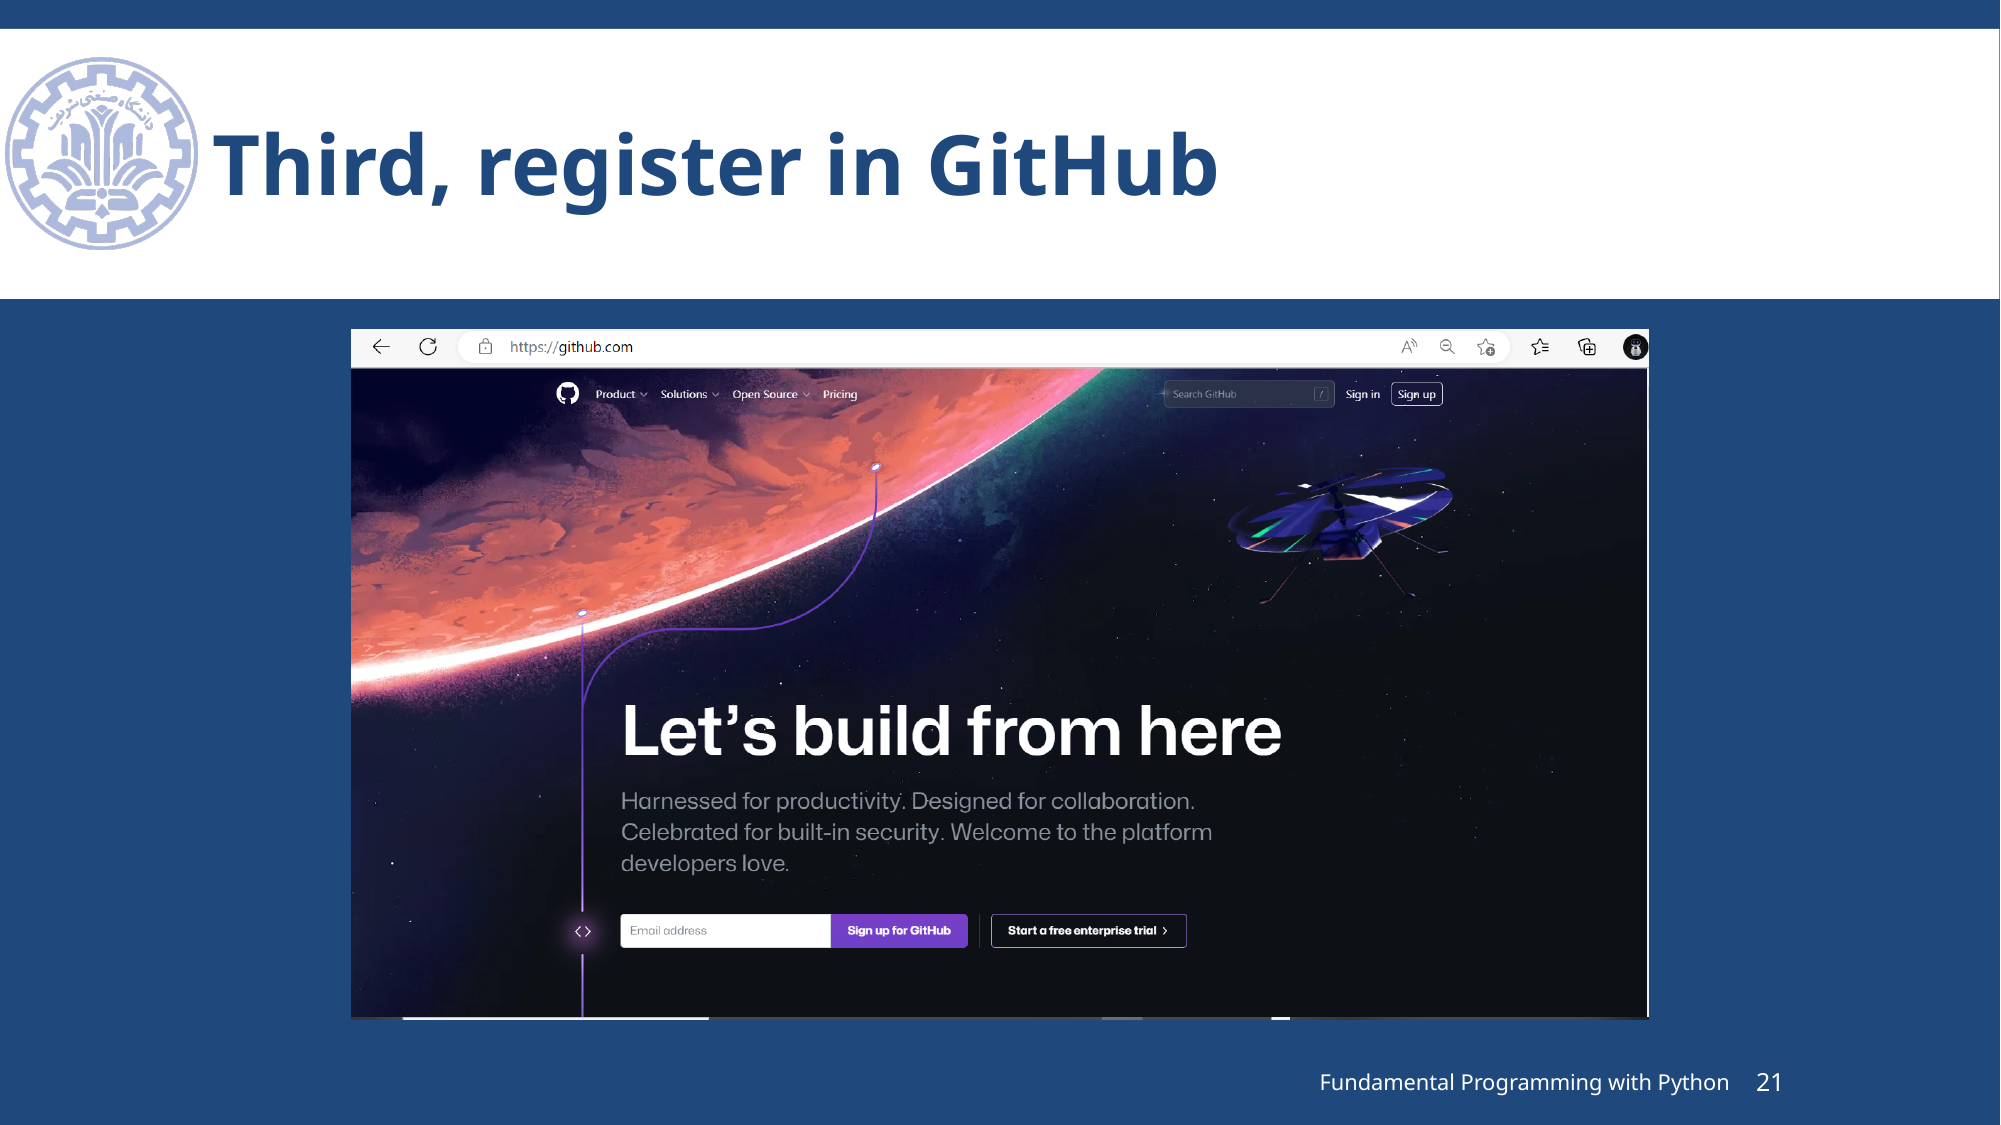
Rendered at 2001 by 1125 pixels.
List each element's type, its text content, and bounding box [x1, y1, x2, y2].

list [351, 329, 1649, 1021]
title Third, register in GitHub [197, 46, 1803, 295]
slide_number 21 [1748, 1053, 1904, 1114]
footer Fundamental Programming with Python [918, 1053, 1746, 1114]
